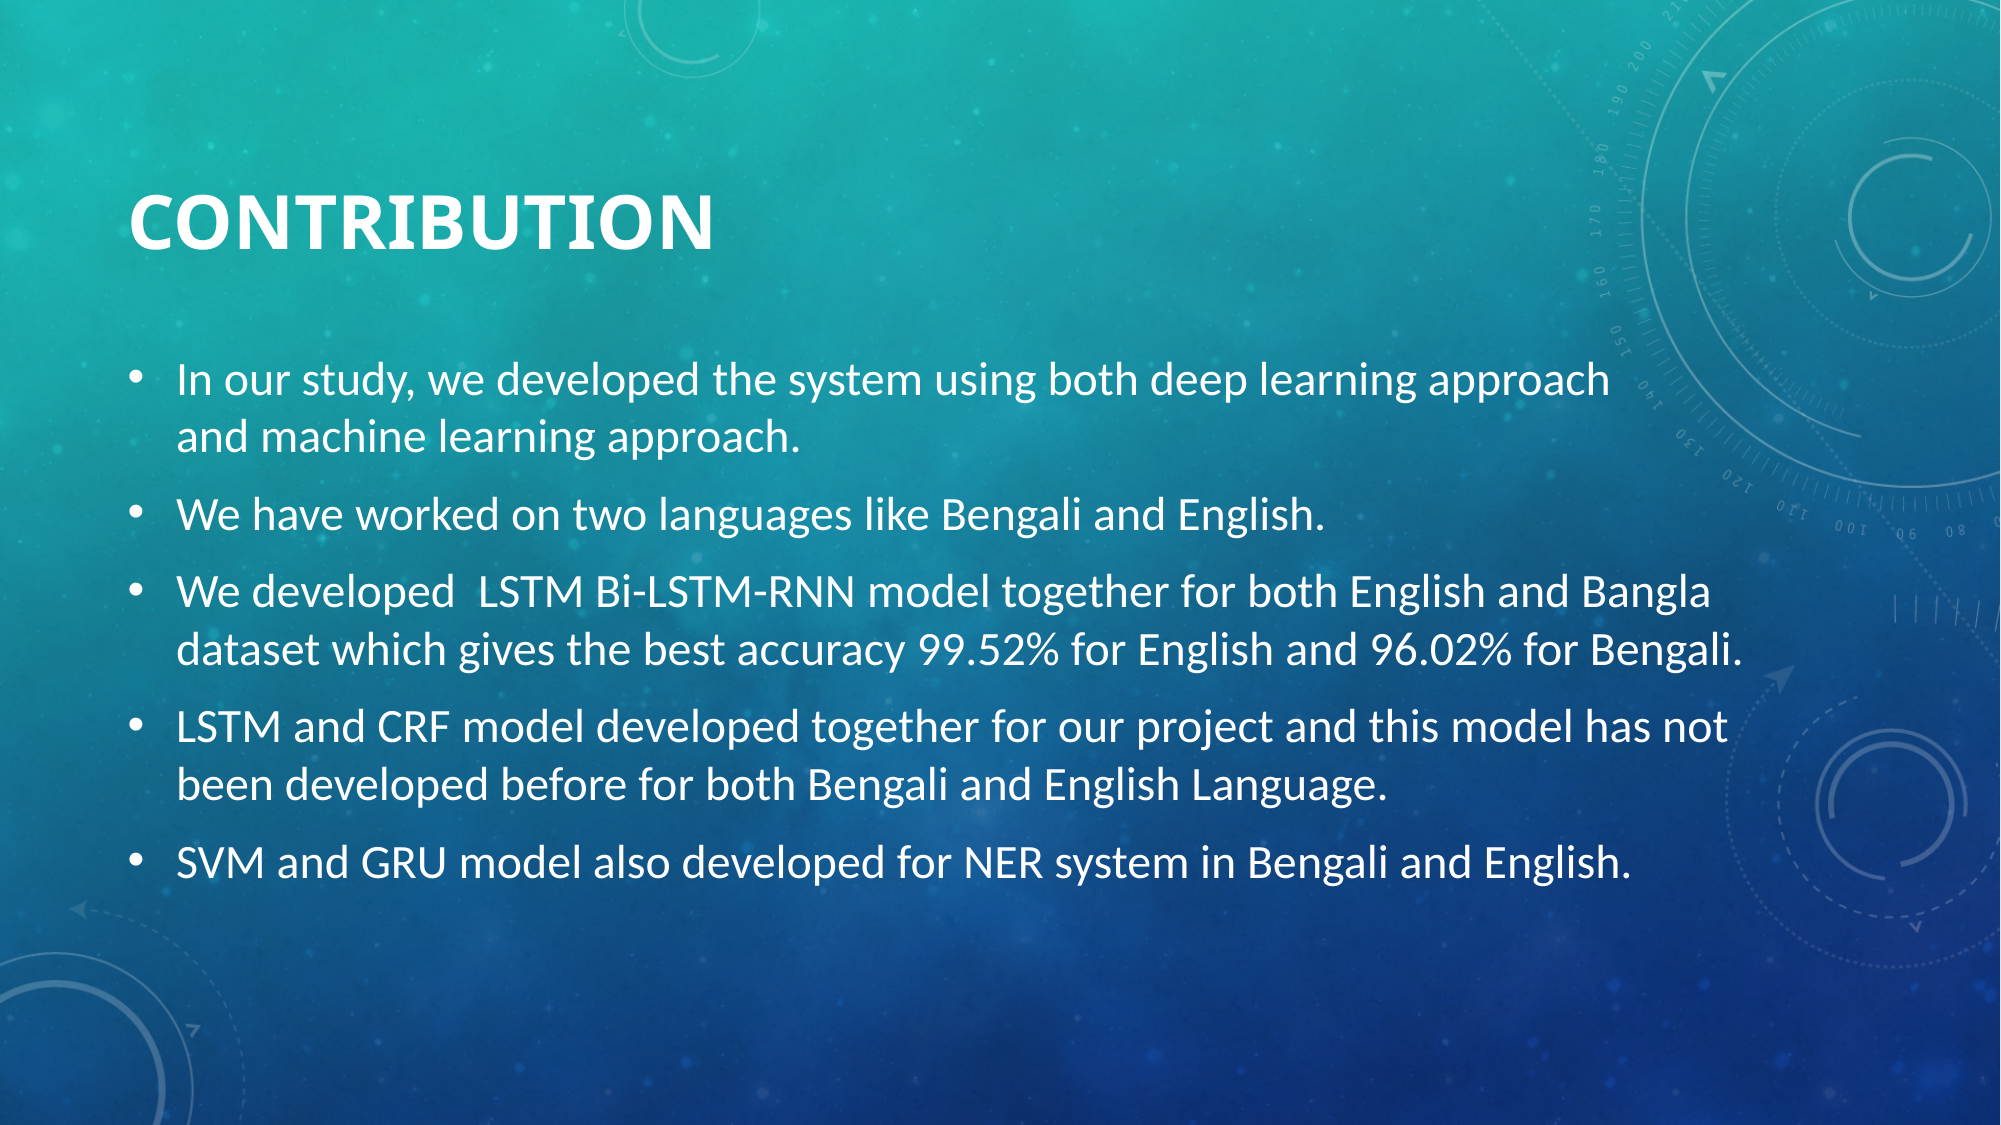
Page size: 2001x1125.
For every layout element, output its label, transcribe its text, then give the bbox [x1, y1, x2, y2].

picture [0, 0, 2001, 1125]
title Contribution [112, 99, 1775, 339]
list In our study, we developed the system using both deep learning approach and machine learning approach. We have worked on two languages like Bengali and English. We developed LSTM Bi-LSTM-RNN model together for both English and Bangla dataset which gives the best accuracy 99.52% for English and 96.02% for Bengali. LSTM and CRF model developed together for our project and this model has not been developed before for both Bengali and English Language. SVM and GRU model also developed for NER system in Bengali and English. [112, 339, 1775, 939]
